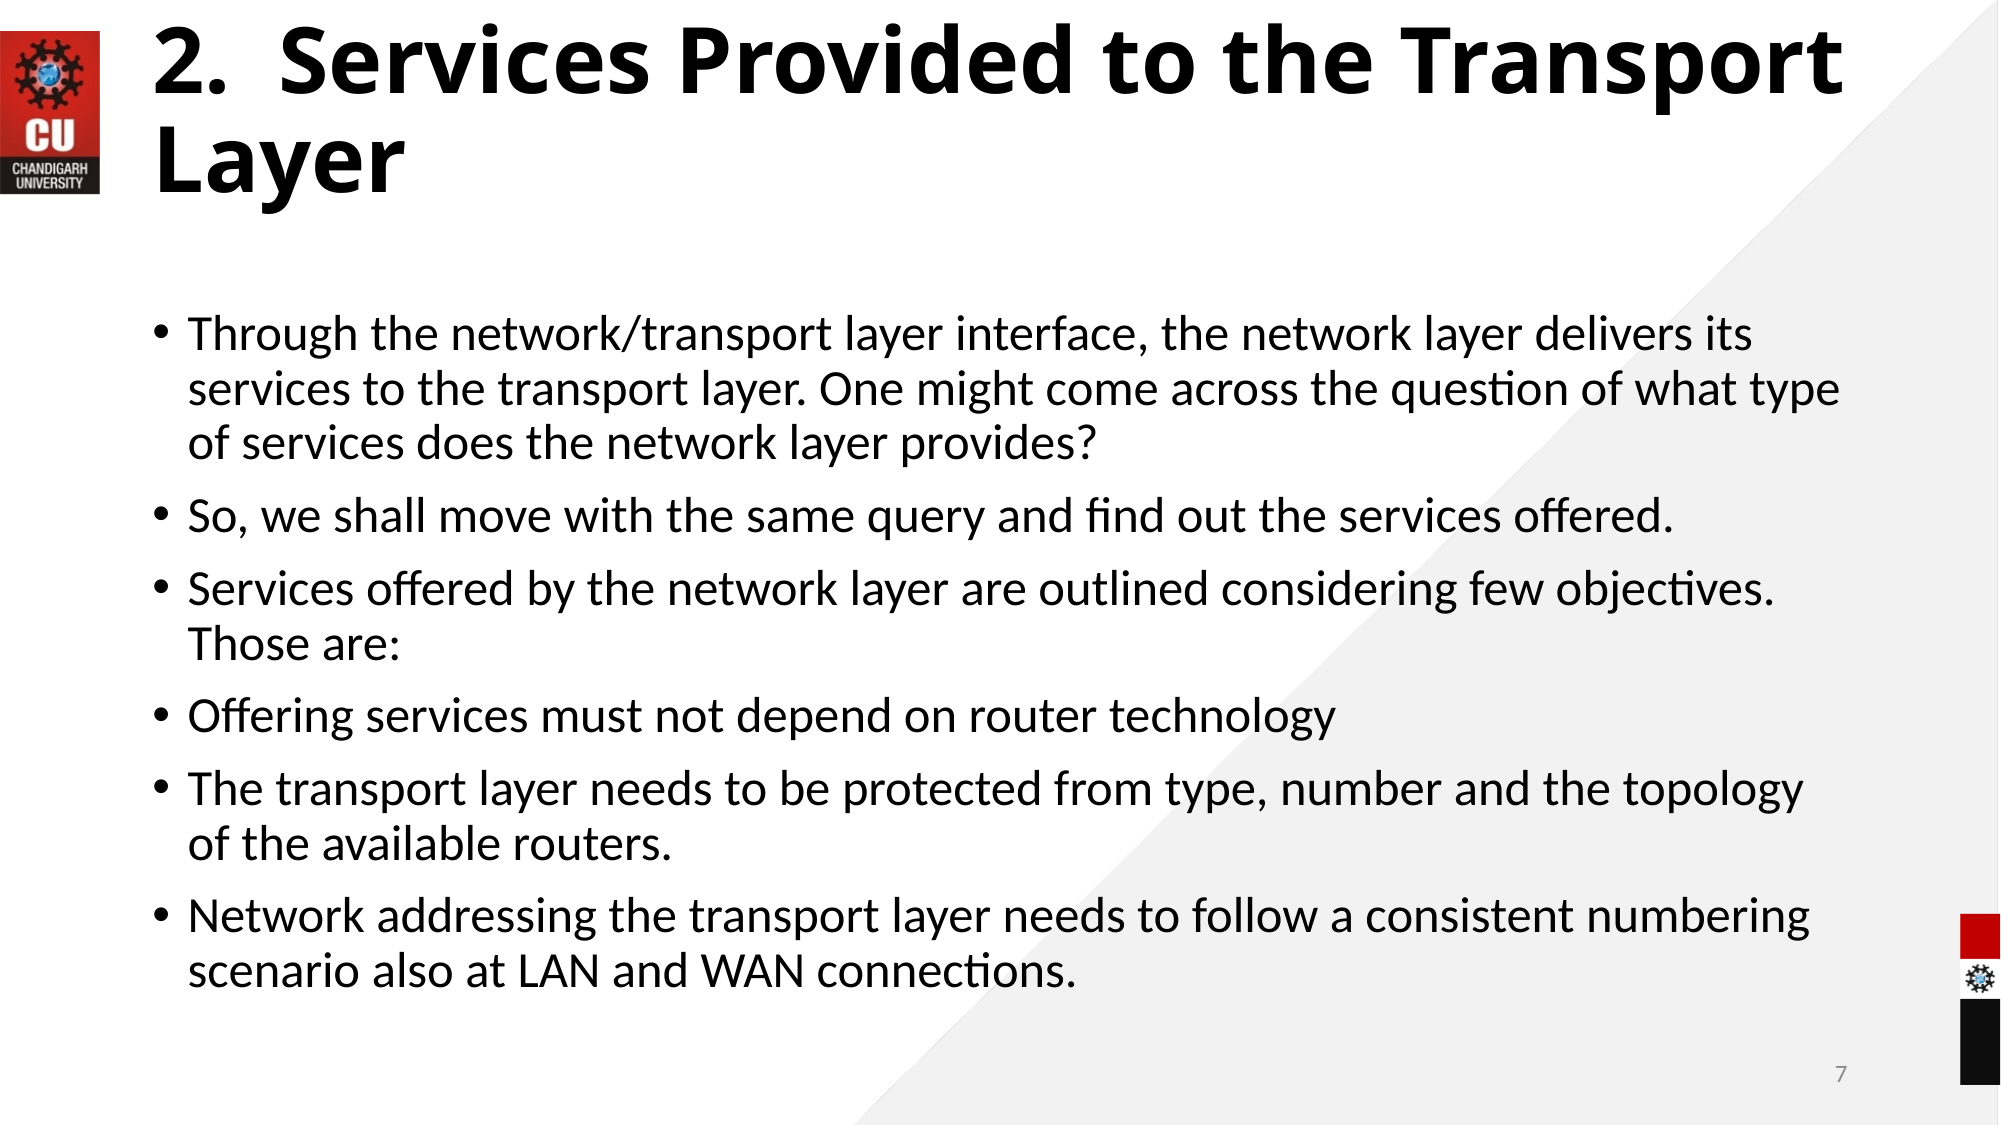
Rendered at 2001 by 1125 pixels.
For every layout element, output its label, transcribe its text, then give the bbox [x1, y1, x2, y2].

slide_number 7 [1412, 1042, 1863, 1103]
list Through the network/transport layer interface, the network layer delivers its services to the transport layer. One might come across the question of what type of services does the network layer provides? So, we shall move with the same query and find out the services offered. Services offered by the network layer are outlined considering few objectives. Those are: Offering services must not depend on router technology The transport layer needs to be protected from type, number and the topology of the available routers. Network addressing the transport layer needs to follow a consistent numbering scenario also at LAN and WAN connections. [137, 299, 1863, 1014]
picture [0, 0, 2001, 1125]
title 2. Services Provided to the Transport Layer [137, 59, 1863, 278]
